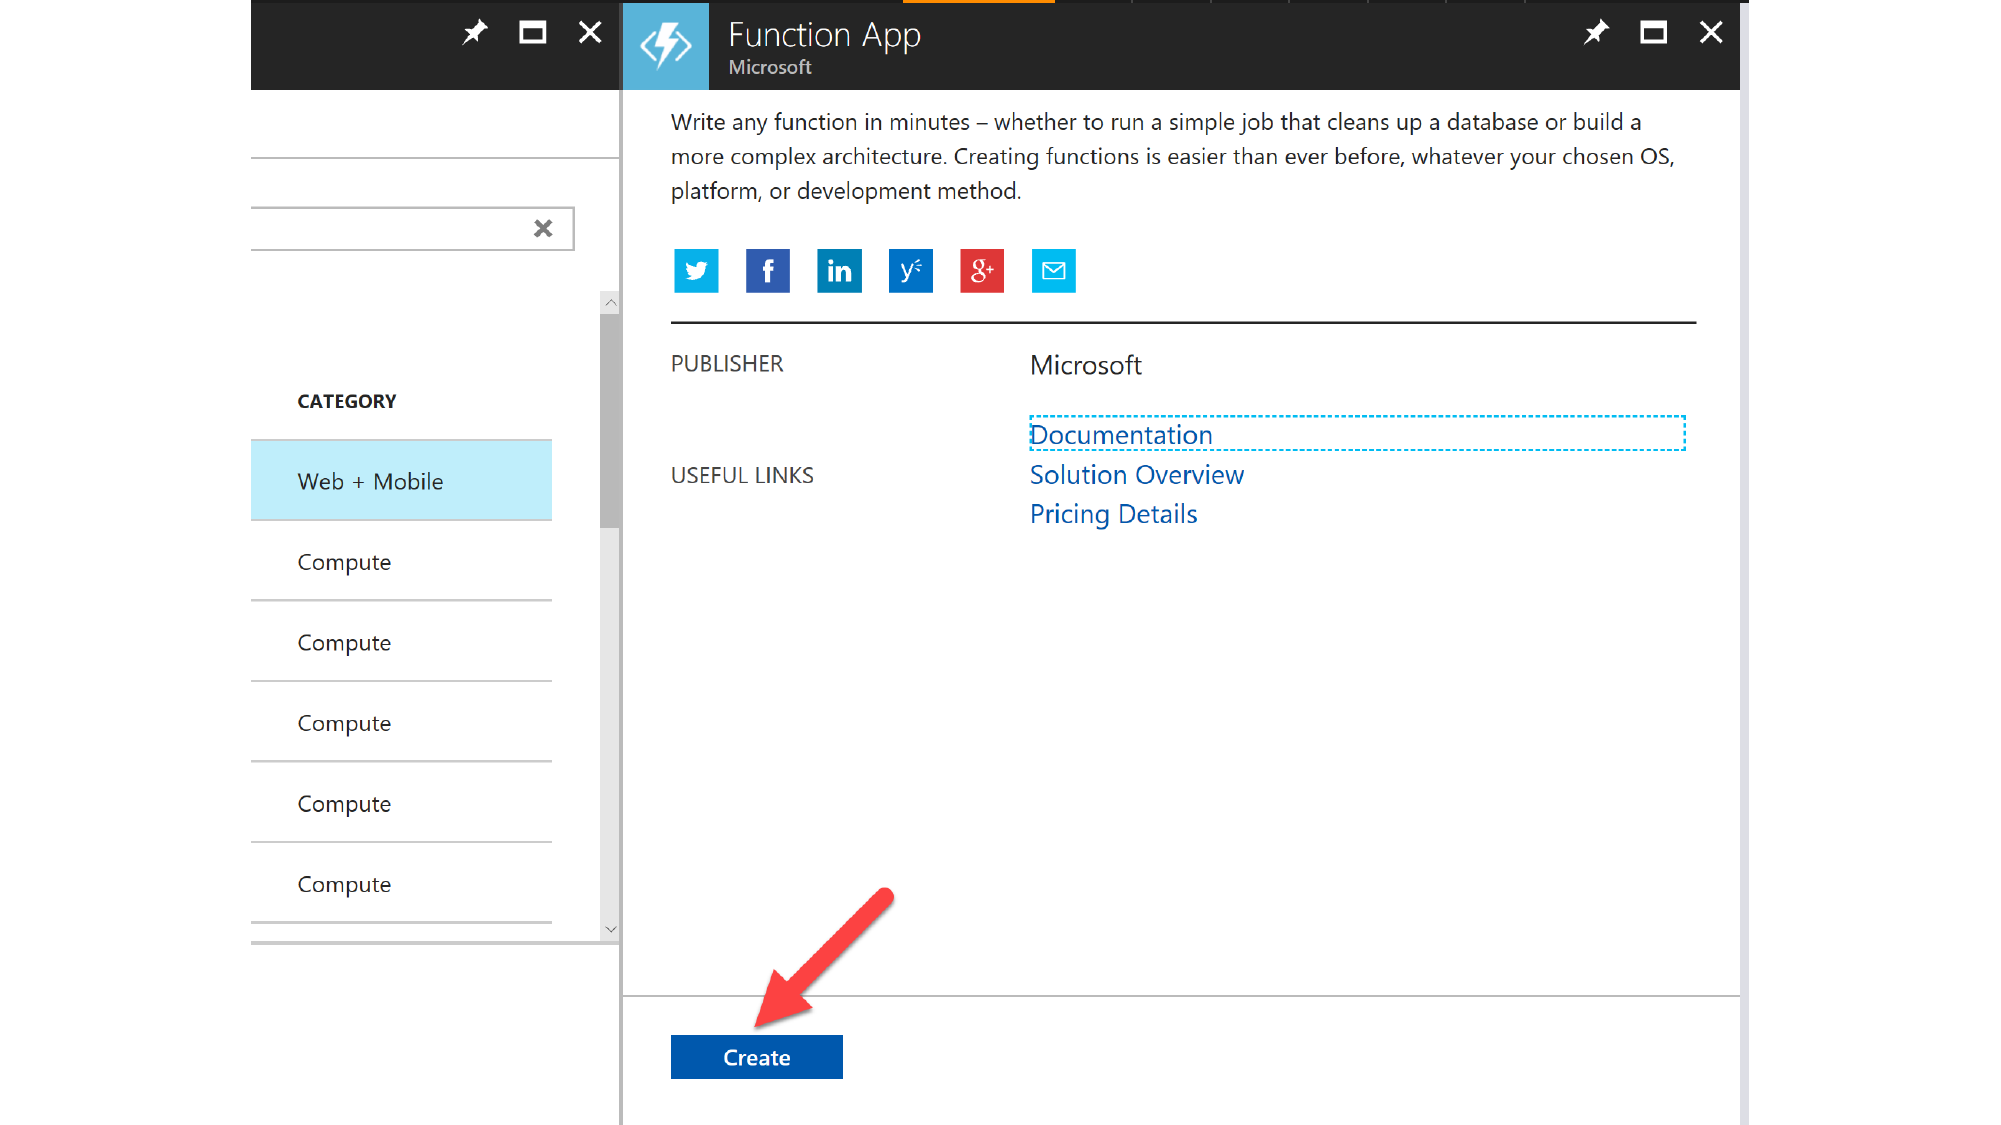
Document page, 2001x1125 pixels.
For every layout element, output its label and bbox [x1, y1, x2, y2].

picture [251, 0, 1749, 1125]
